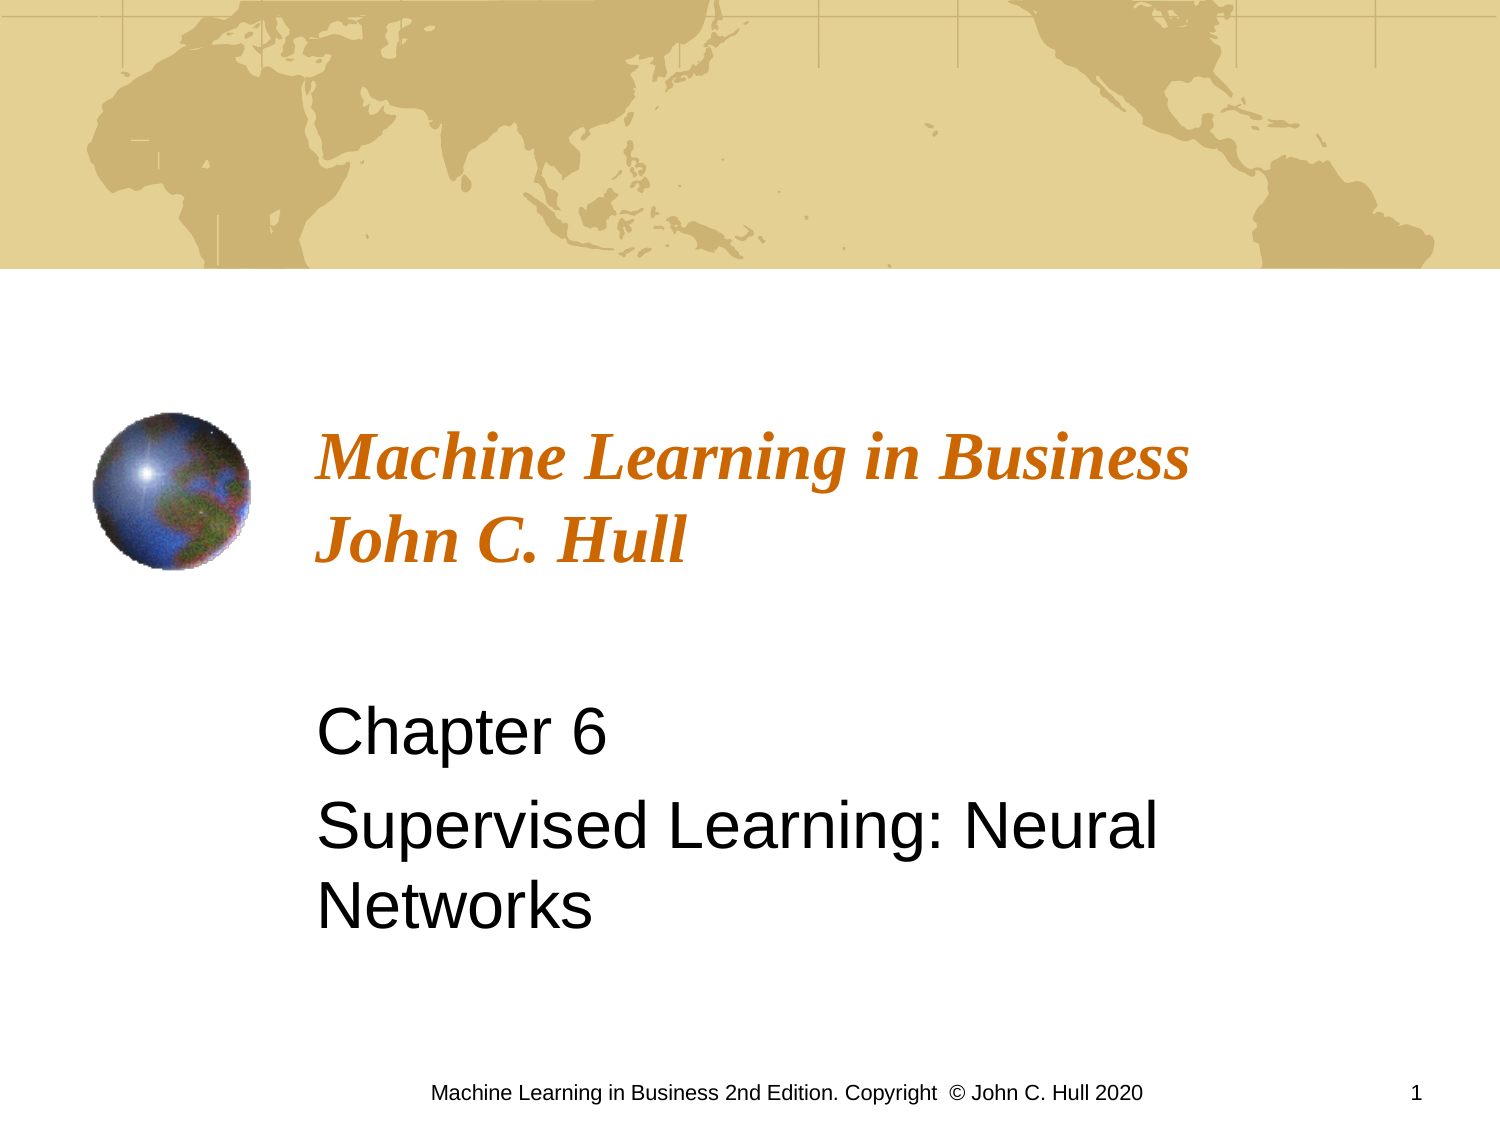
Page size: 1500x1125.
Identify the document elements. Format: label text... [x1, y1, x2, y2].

footer Machine Learning in Business 2nd Edition. Copyright © John C. Hull 2020 [312, 1037, 1124, 1113]
subtitle Chapter 6 Supervised Learning: Neural Networks [301, 680, 1439, 894]
slide_number 1 [1124, 1037, 1438, 1113]
title Machine Learning in Business John C. Hull [300, 299, 1438, 688]
picture [87, 407, 268, 575]
